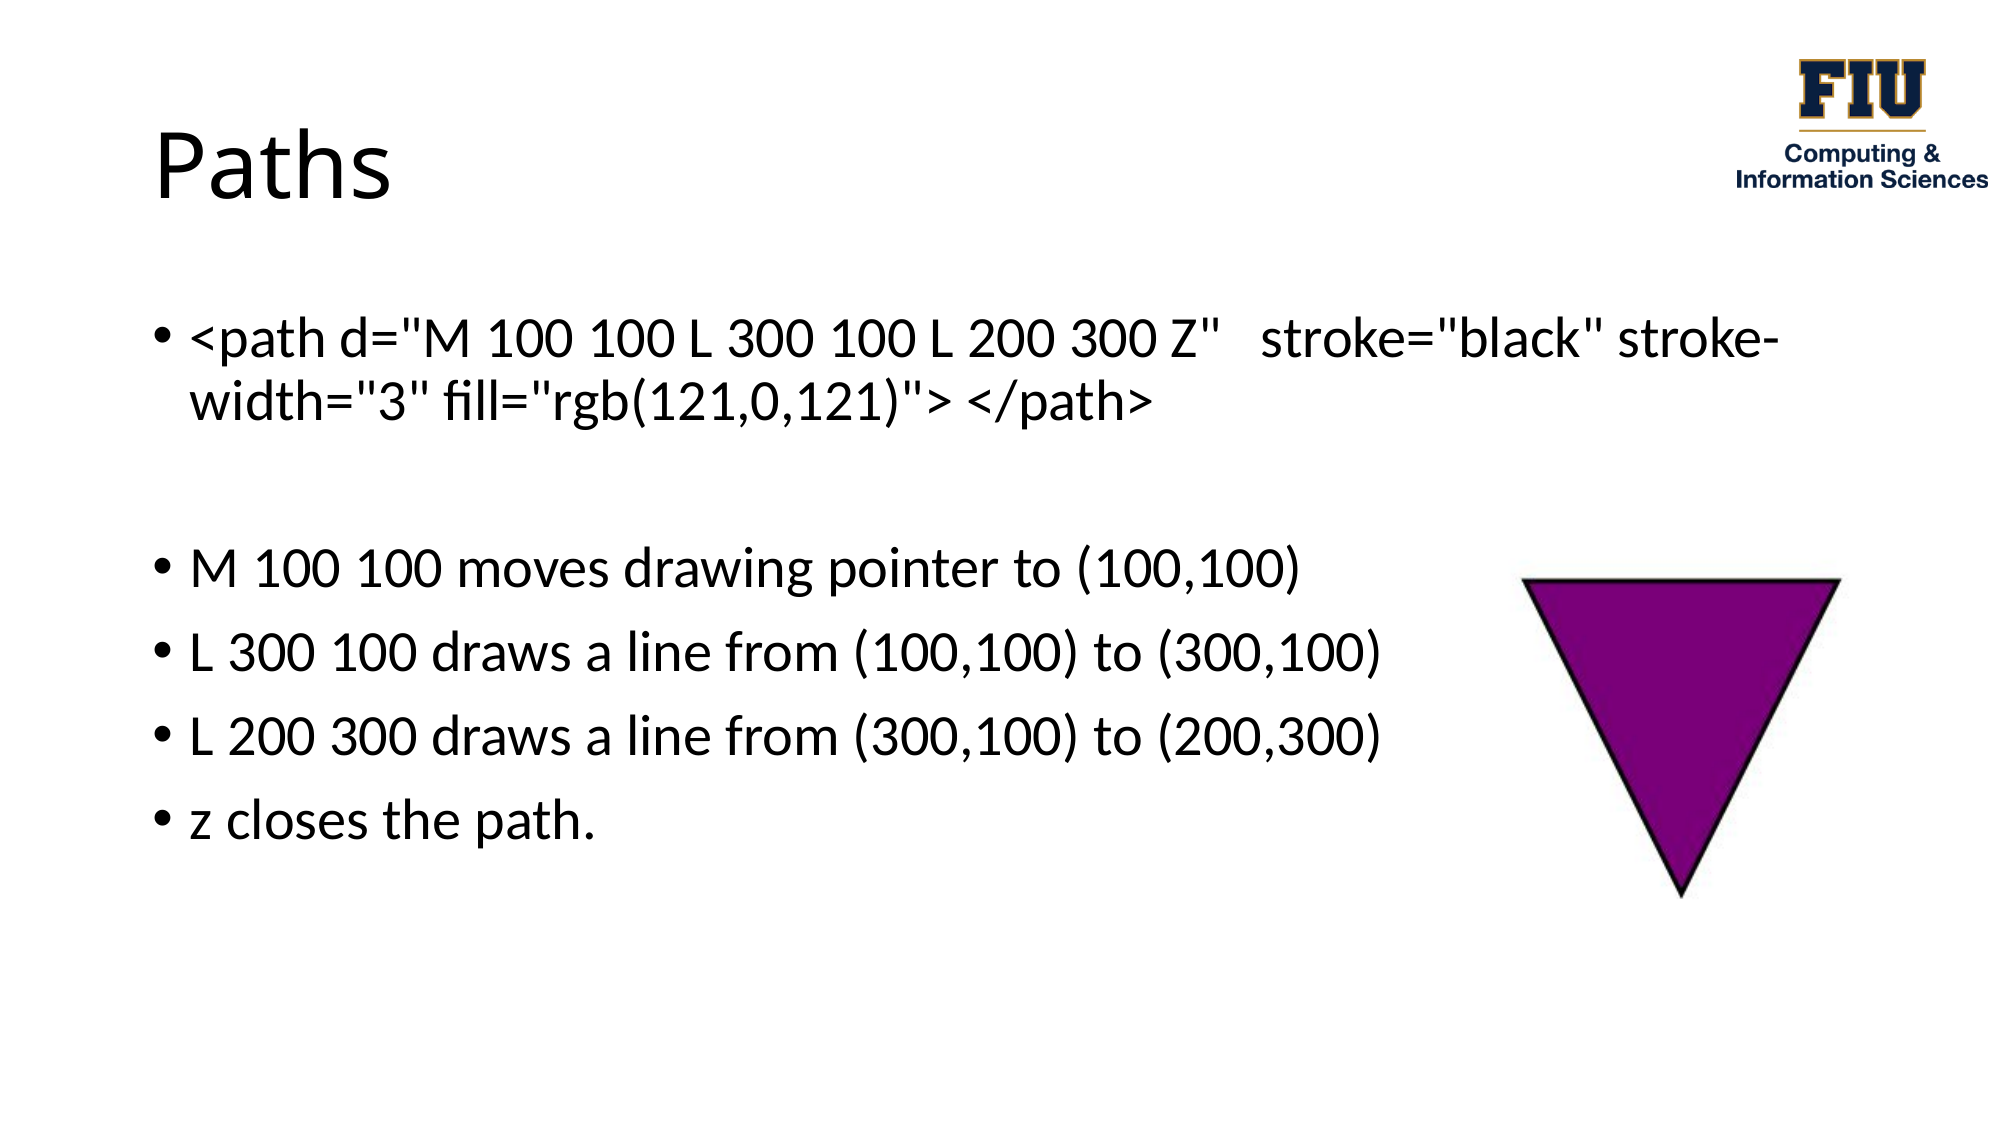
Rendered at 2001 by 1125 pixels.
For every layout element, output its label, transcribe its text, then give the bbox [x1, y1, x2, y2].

picture [1863, 59, 1988, 188]
list <path d="M 100 100 L 300 100 L 200 300 Z" stroke="black" stroke-width="3" fill="rgb(121,0,121)"> </path> M 100 100 moves drawing pointer to (100,100) L 300 100 draws a line from (100,100) to (300,100) L 200 300 draws a line from (300,100) to (200,300) z closes the path. [137, 299, 1863, 1014]
picture [1486, 536, 1879, 935]
title Paths [137, 59, 1863, 278]
